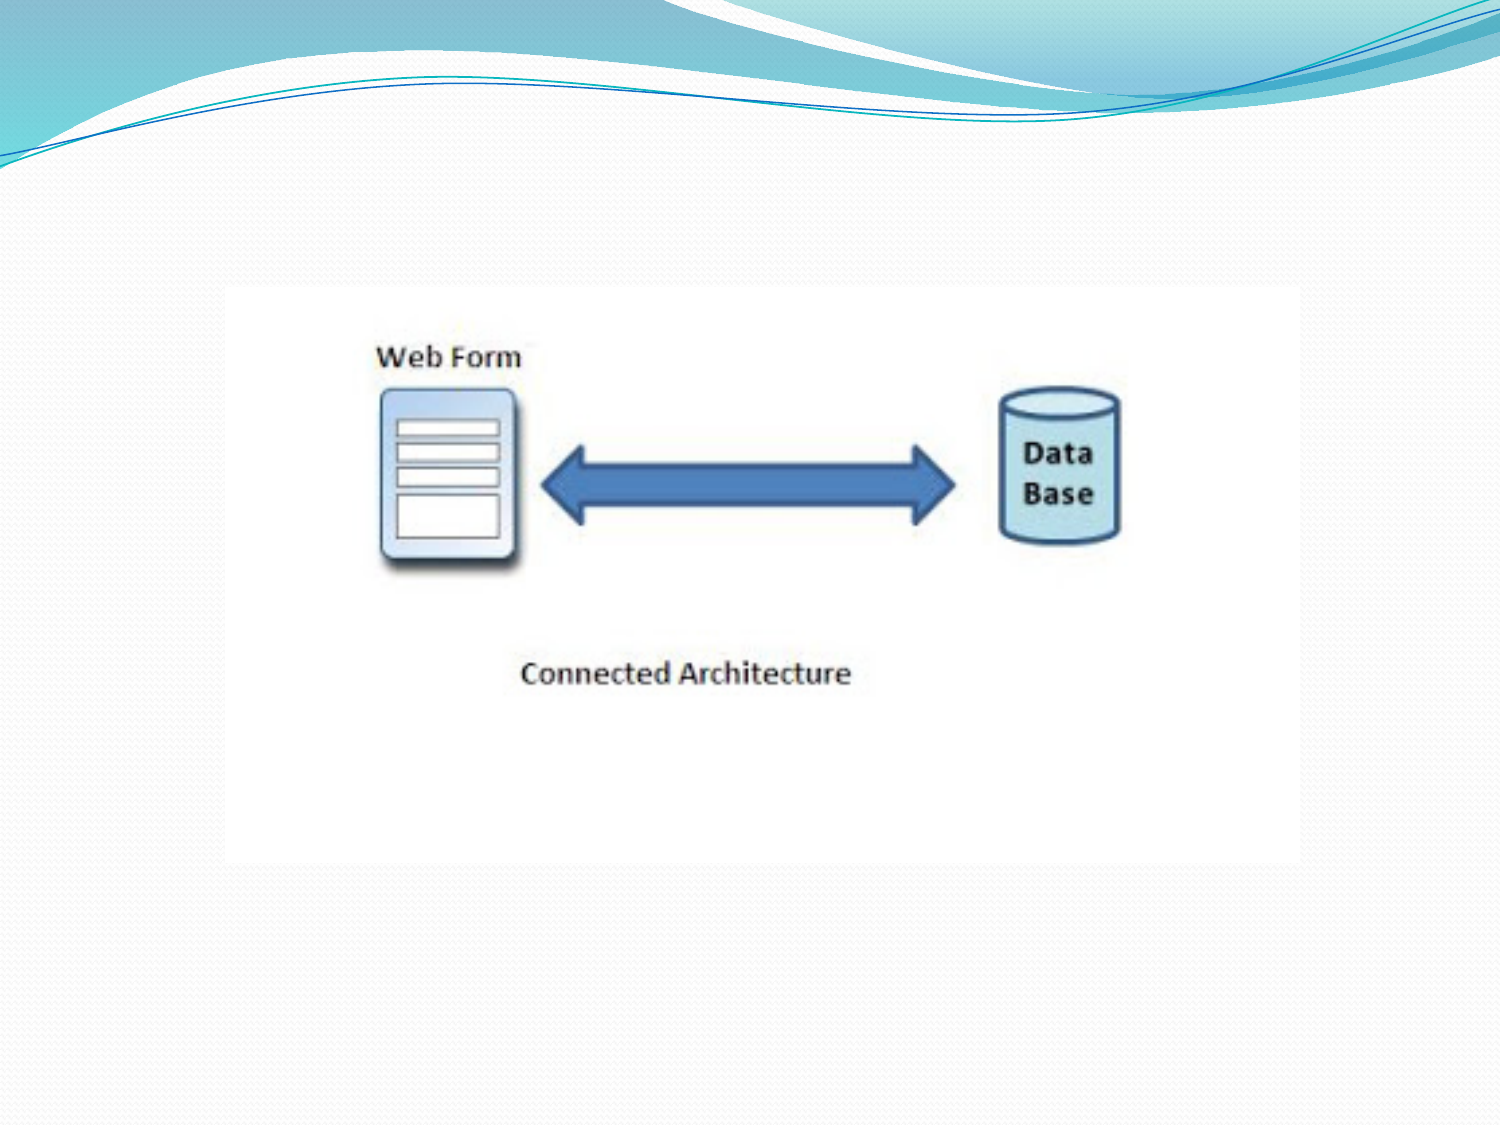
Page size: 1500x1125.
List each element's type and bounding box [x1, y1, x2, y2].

picture [224, 287, 1300, 863]
